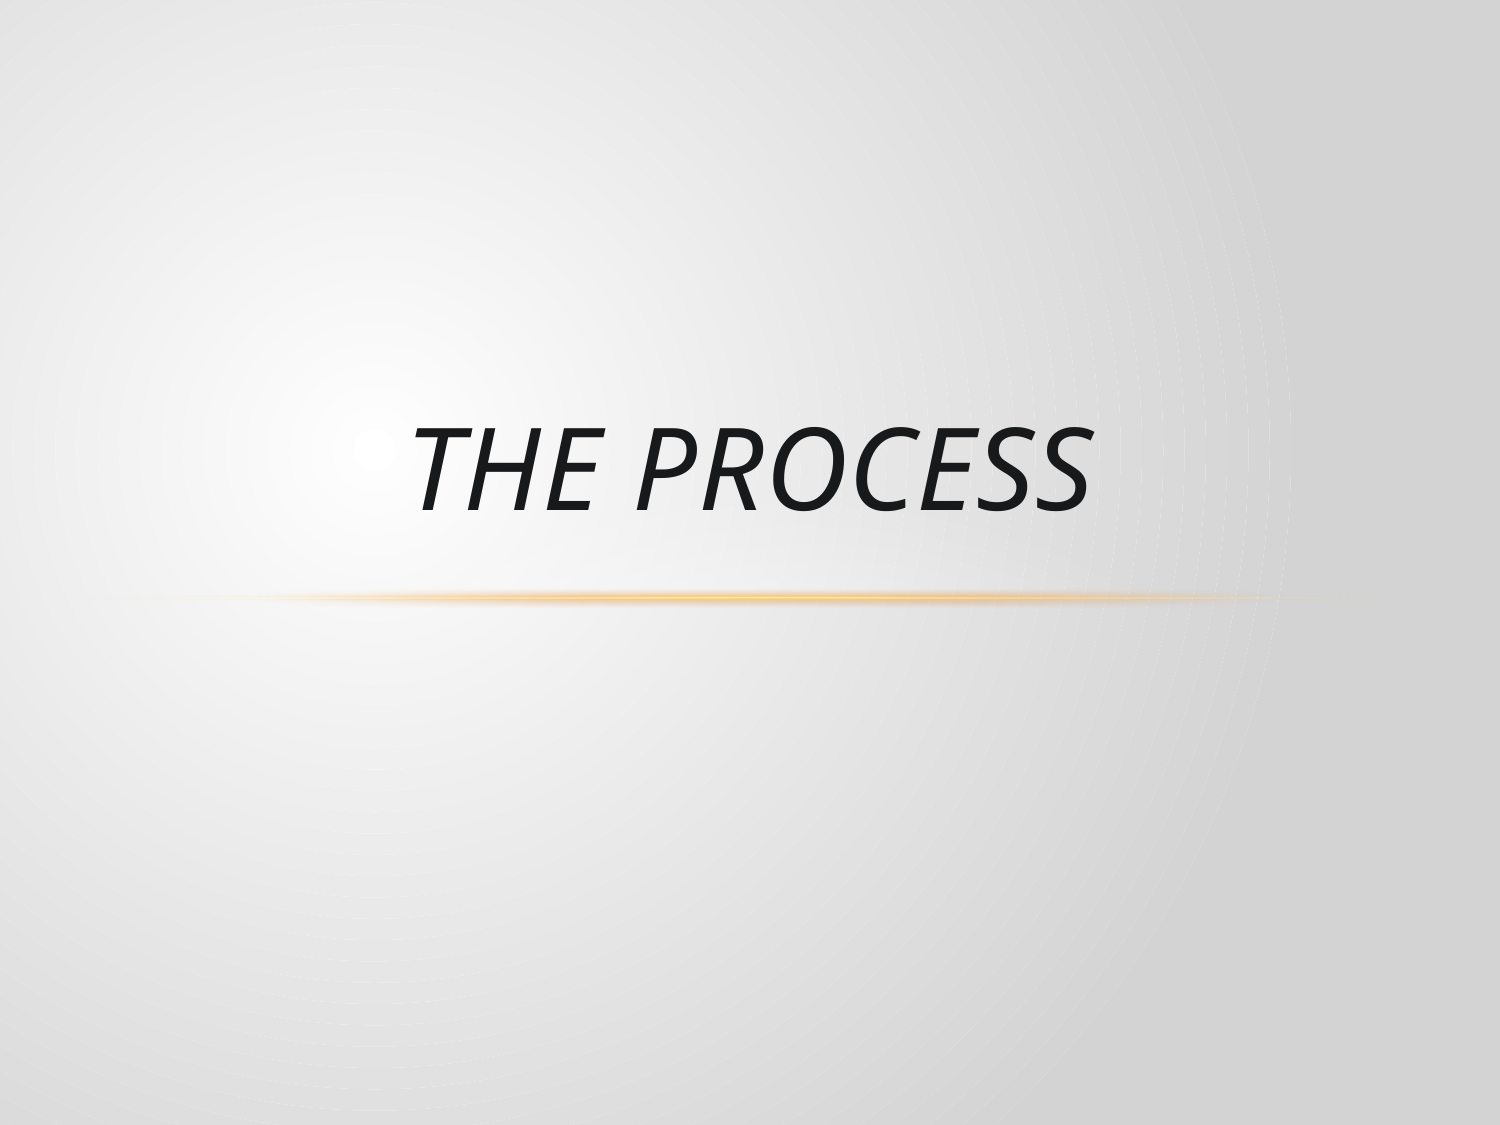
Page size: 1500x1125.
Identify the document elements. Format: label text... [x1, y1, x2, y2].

picture [0, 0, 1500, 750]
title The Process [112, 299, 1388, 542]
